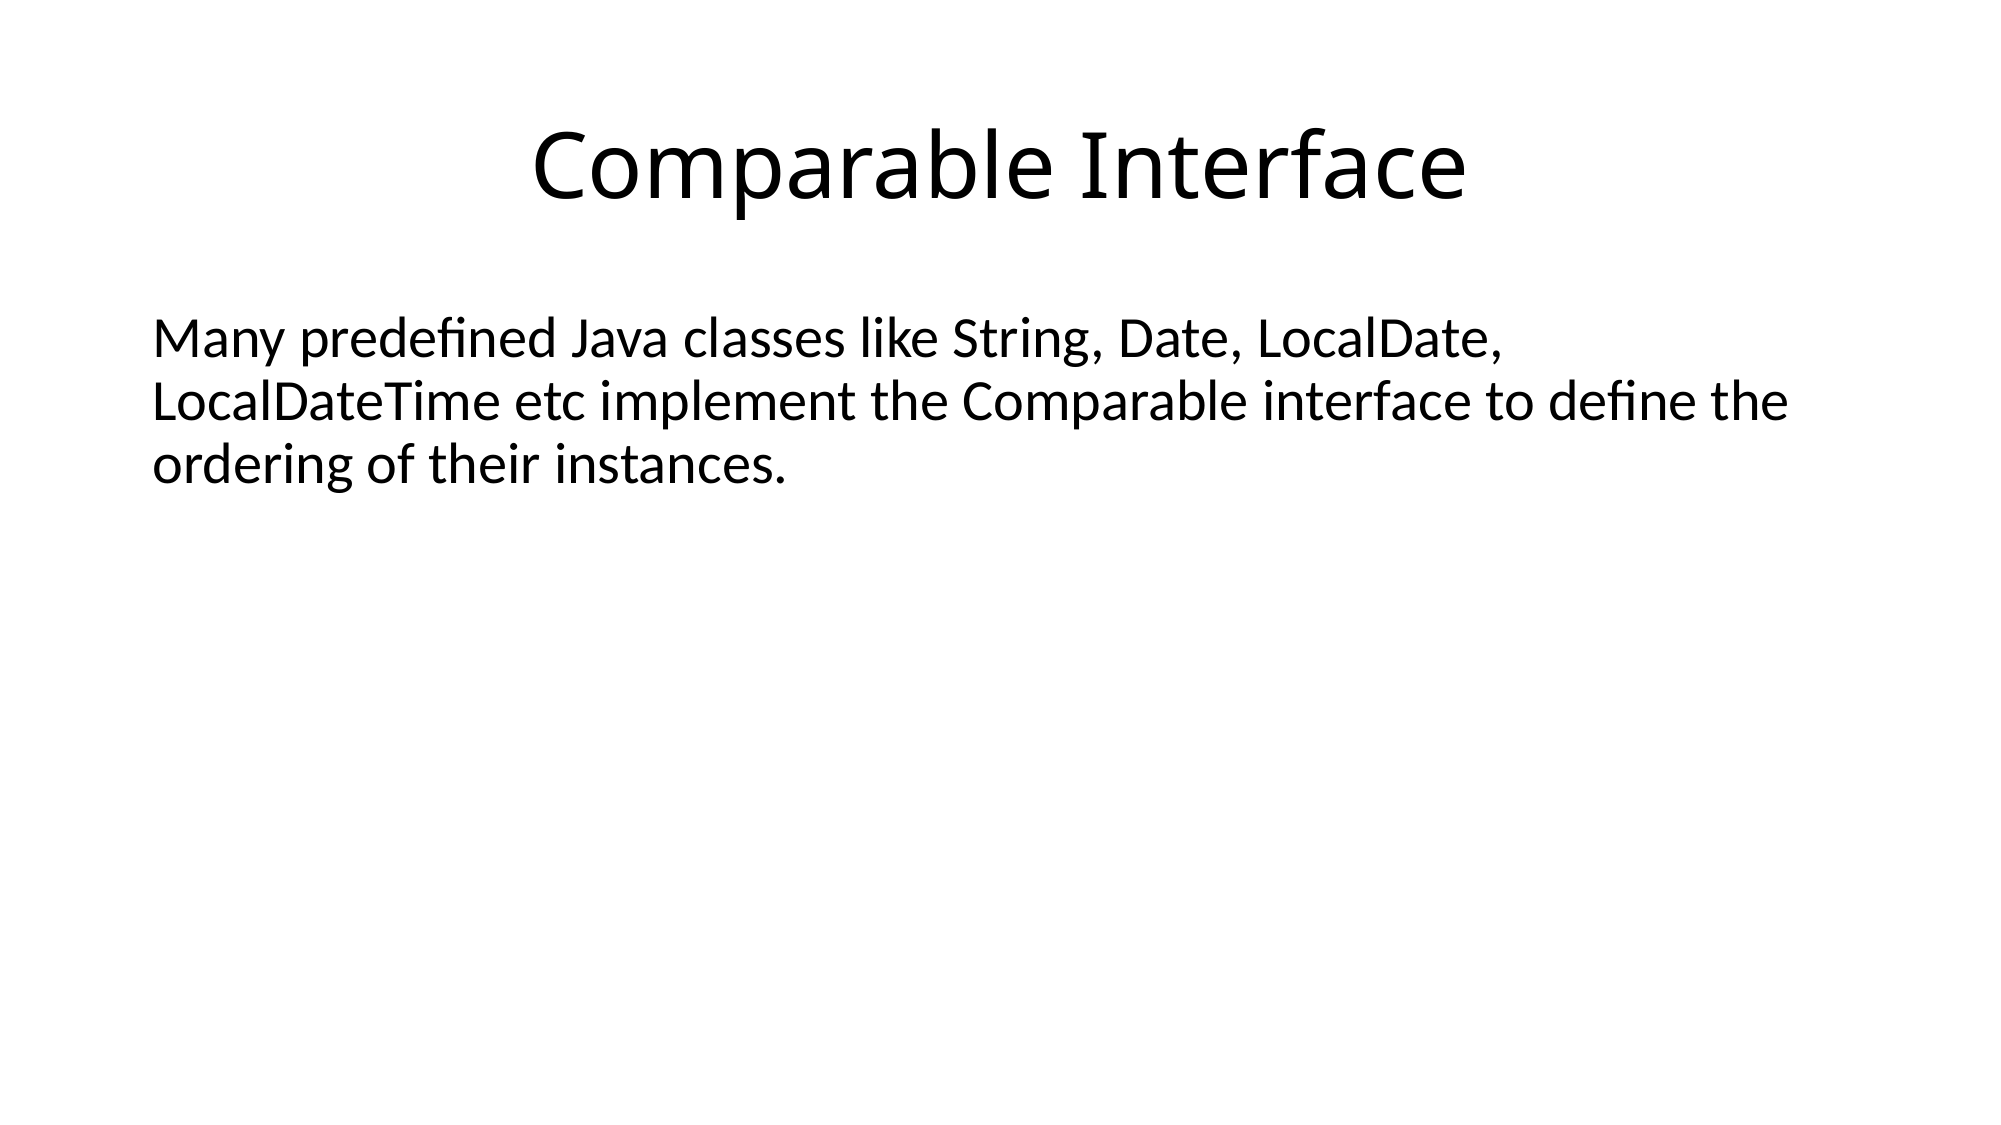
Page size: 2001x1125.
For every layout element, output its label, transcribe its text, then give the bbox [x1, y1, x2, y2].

list Many predefined Java classes like String, Date, LocalDate, LocalDateTime etc implement the Comparable interface to define the ordering of their instances. [137, 299, 1863, 1014]
title Comparable Interface [137, 59, 1863, 278]
